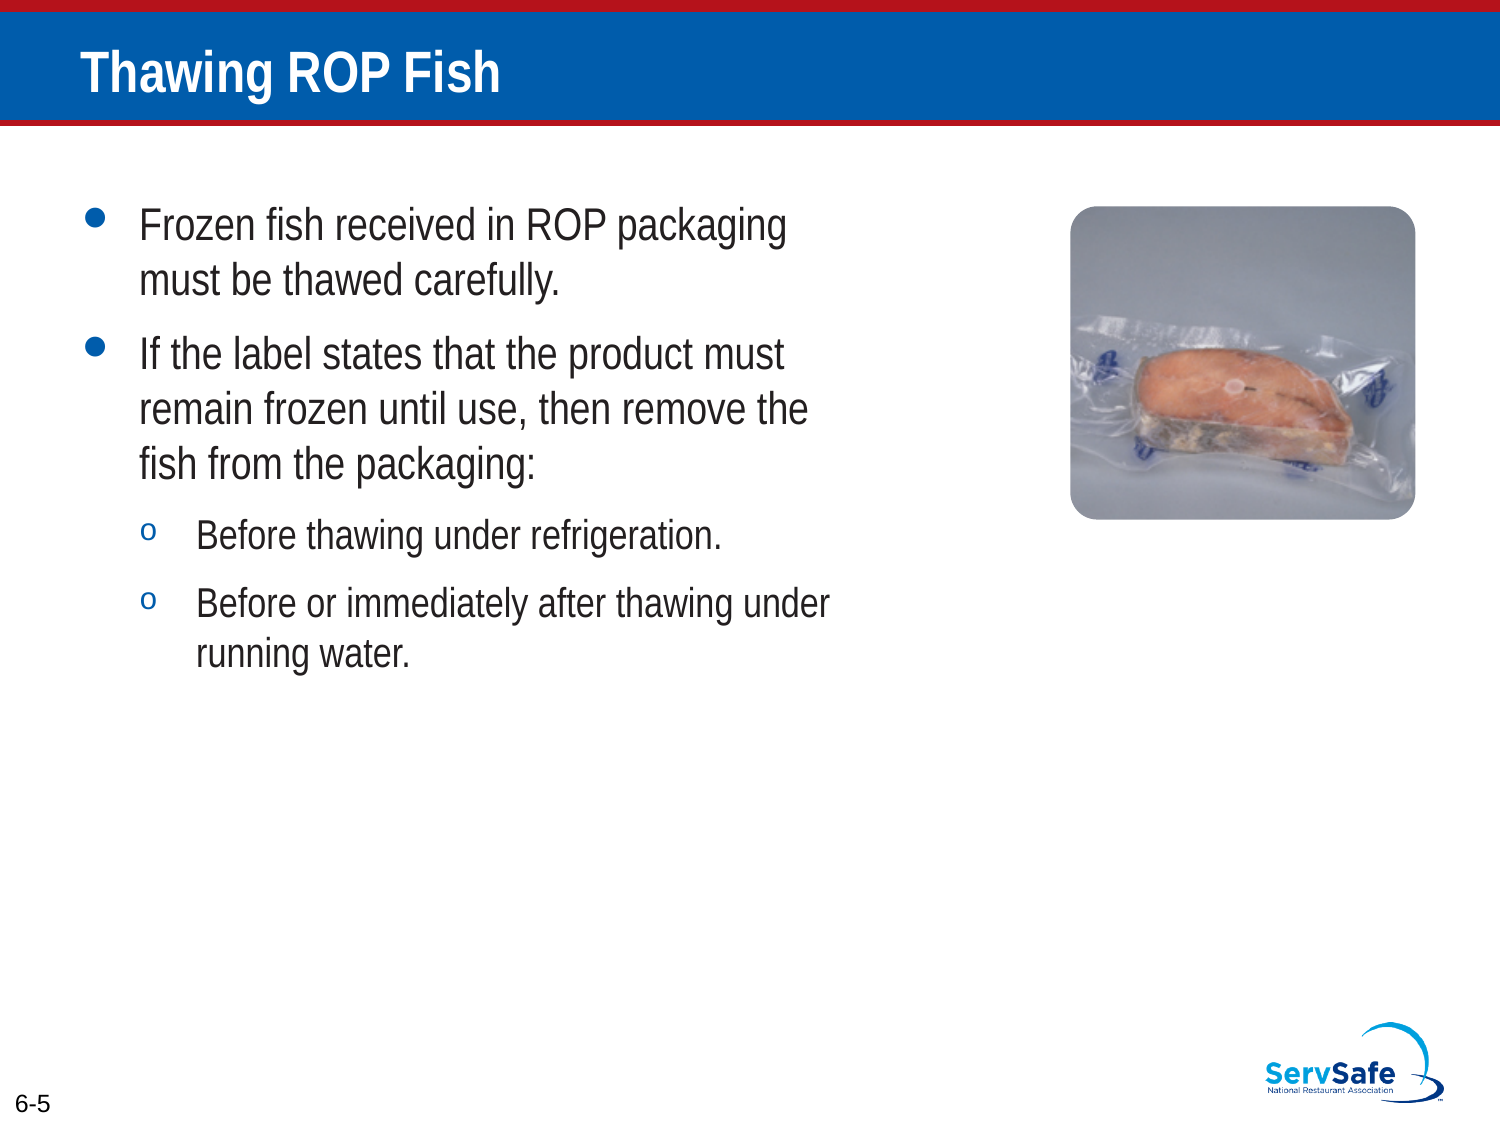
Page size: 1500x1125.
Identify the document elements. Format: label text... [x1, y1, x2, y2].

picture [1265, 1022, 1444, 1103]
title Thawing ROP Fish [65, 25, 1429, 112]
list Frozen fish received in ROP packaging must be thawed carefully. If the label states that the product must remain frozen until use, then remove the fish from the packaging: Before thawing under refrigeration. Before or immediately after thawing under running water. [67, 187, 881, 1005]
text_box 6-5 [0, 1080, 94, 1125]
picture [0, 12, 1500, 120]
picture [1070, 206, 1416, 520]
